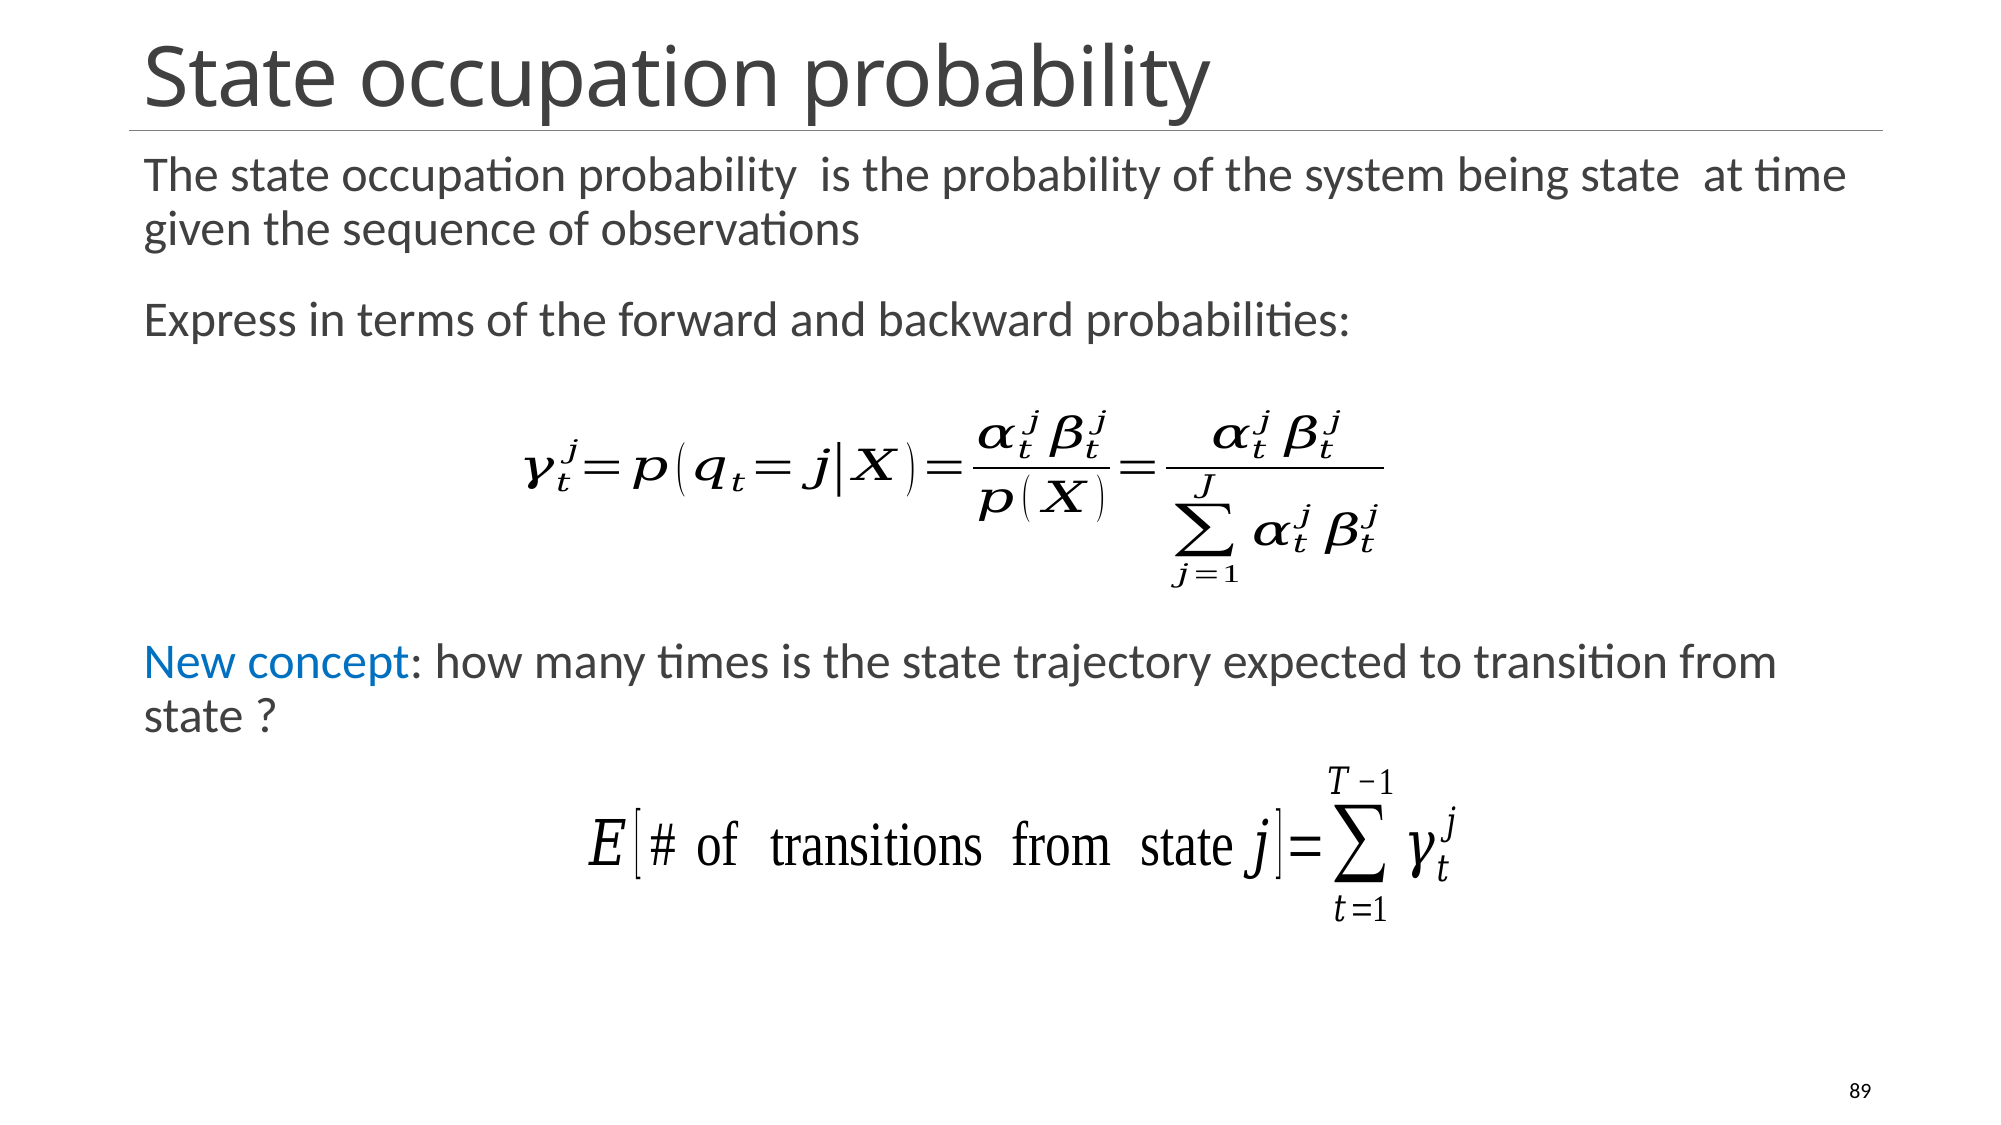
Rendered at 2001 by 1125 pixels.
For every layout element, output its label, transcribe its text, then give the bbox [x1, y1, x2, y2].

title State occupation probability [128, 19, 1883, 131]
slide_number 89 [1671, 1059, 1887, 1120]
